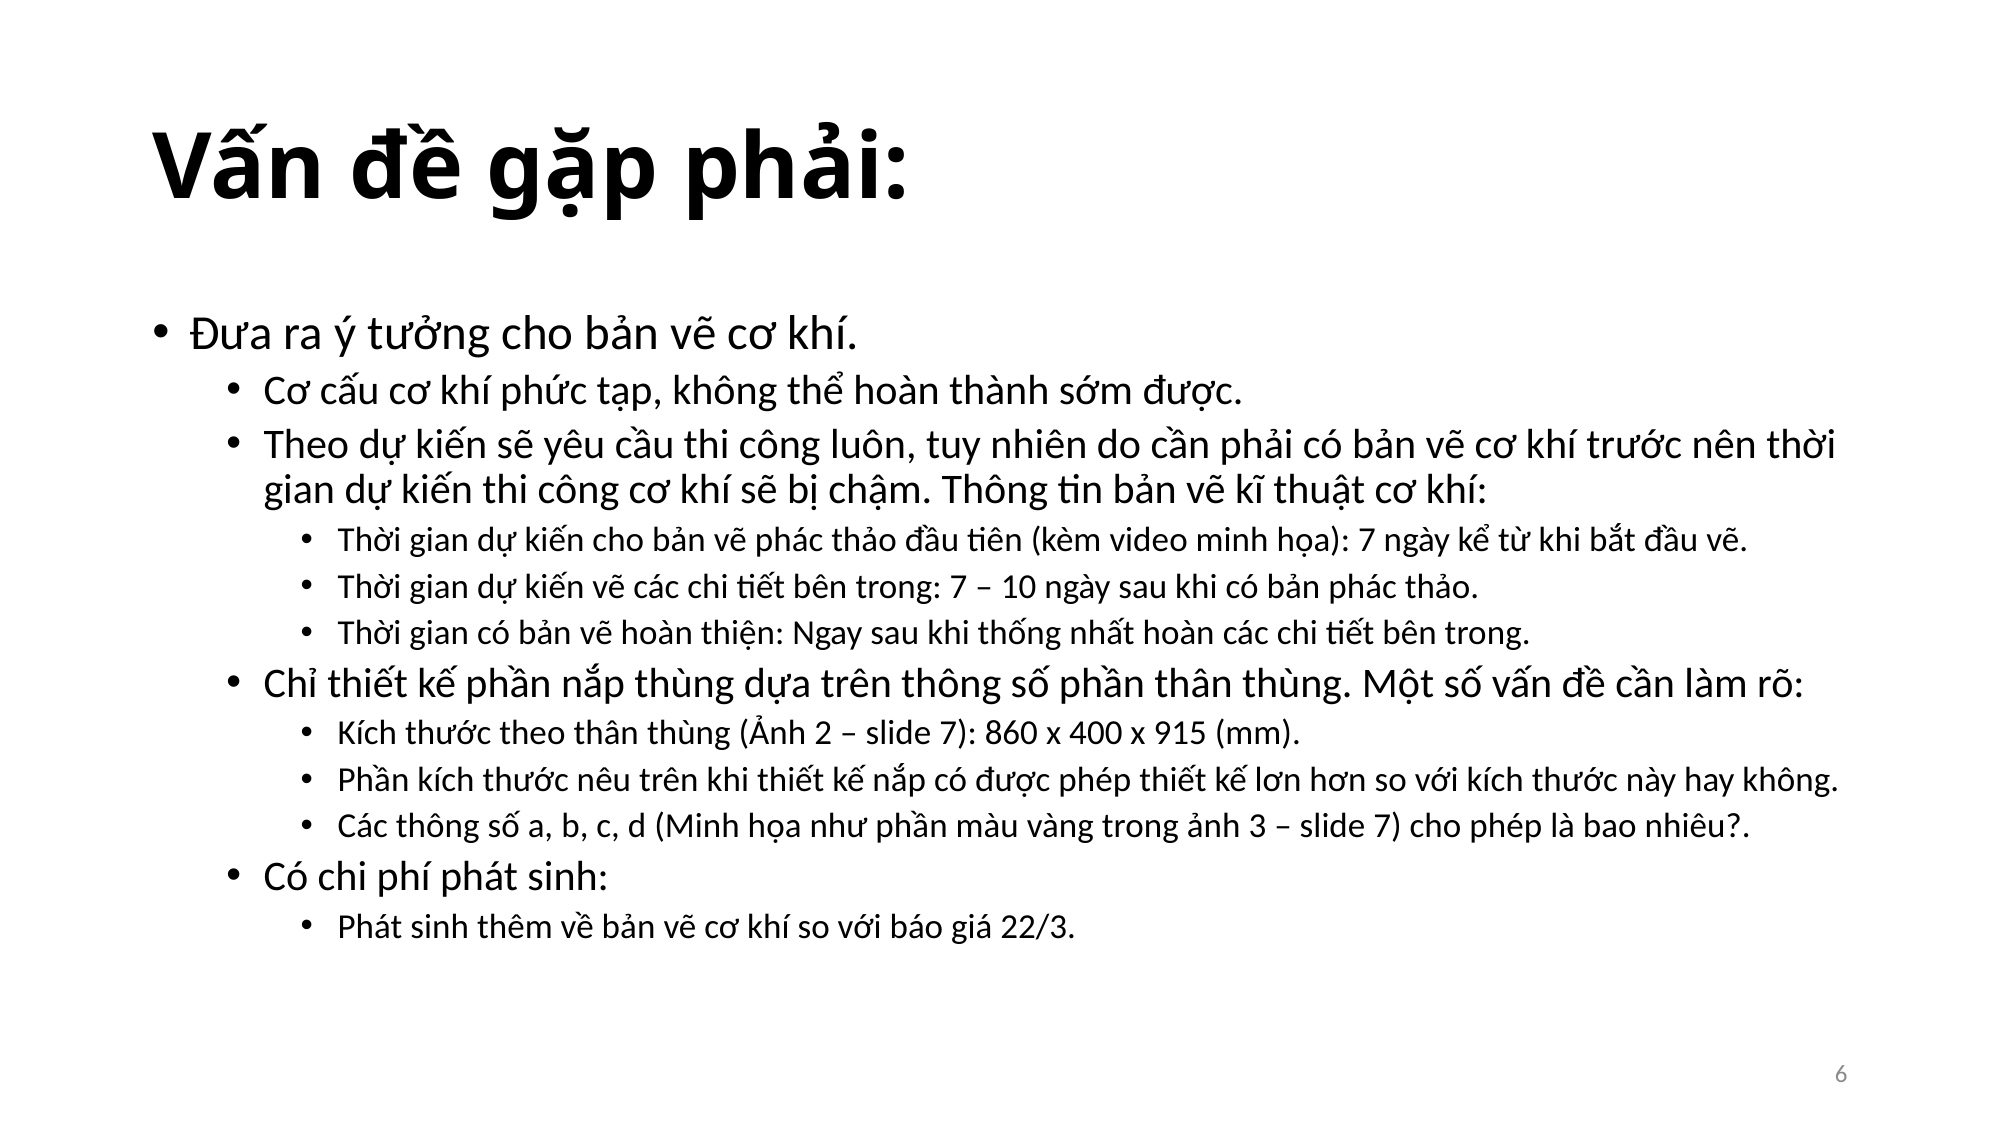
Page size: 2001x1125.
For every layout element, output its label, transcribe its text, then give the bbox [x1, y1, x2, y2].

slide_number 6 [1412, 1042, 1863, 1103]
list Đưa ra ý tưởng cho bản vẽ cơ khí. Cơ cấu cơ khí phức tạp, không thể hoàn thành sớm được. Theo dự kiến sẽ yêu cầu thi công luôn, tuy nhiên do cần phải có bản vẽ cơ khí trước nên thời gian dự kiến thi công cơ khí sẽ bị chậm. Thông tin bản vẽ kĩ thuật cơ khí: Thời gian dự kiến cho bản vẽ phác thảo đầu tiên (kèm video minh họa): 7 ngày kể từ khi bắt đầu vẽ. Thời gian dự kiến vẽ các chi tiết bên trong: 7 – 10 ngày sau khi có bản phác thảo. Thời gian có bản vẽ hoàn thiện: Ngay sau khi thống nhất hoàn các chi tiết bên trong. Chỉ thiết kế phần nắp thùng dựa trên thông số phần thân thùng. Một số vấn đề cần làm rõ: Kích thước theo thân thùng (Ảnh 2 – slide 7): 860 x 400 x 915 (mm). Phần kích thước nêu trên khi thiết kế nắp có được phép thiết kế lơn hơn so với kích thước này hay không. Các thông số a, b, c, d (Minh họa như phần màu vàng trong ảnh 3 – slide 7) cho phép là bao nhiêu?. Có chi phí phát sinh: Phát sinh thêm về bản vẽ cơ khí so với báo giá 22/3. [137, 299, 1863, 1014]
title Vấn đề gặp phải: [137, 59, 1863, 278]
